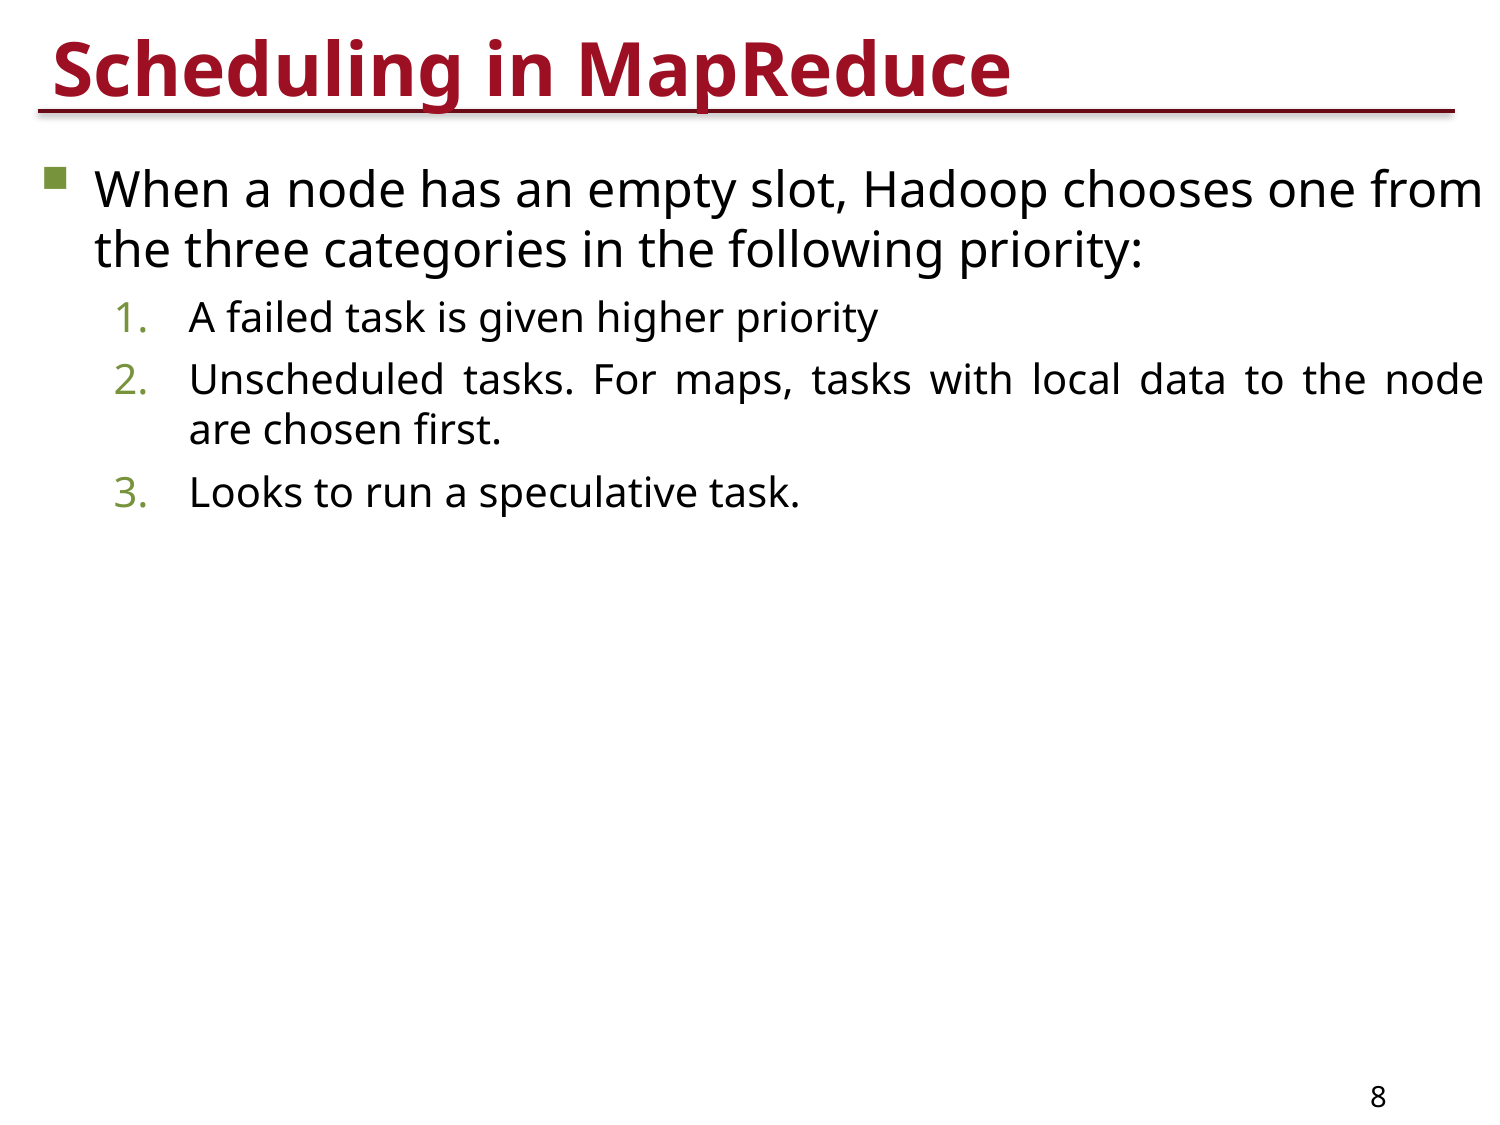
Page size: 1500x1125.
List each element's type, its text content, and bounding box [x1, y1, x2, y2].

title Scheduling in MapReduce [37, 13, 1455, 120]
text_box 8 [1355, 1071, 1467, 1120]
list When a node has an empty slot, Hadoop chooses one from the three categories in the following priority: A failed task is given higher priority Unscheduled tasks. For maps, tasks with local data to the node are chosen first. Looks to run a speculative task. [23, 150, 1500, 751]
